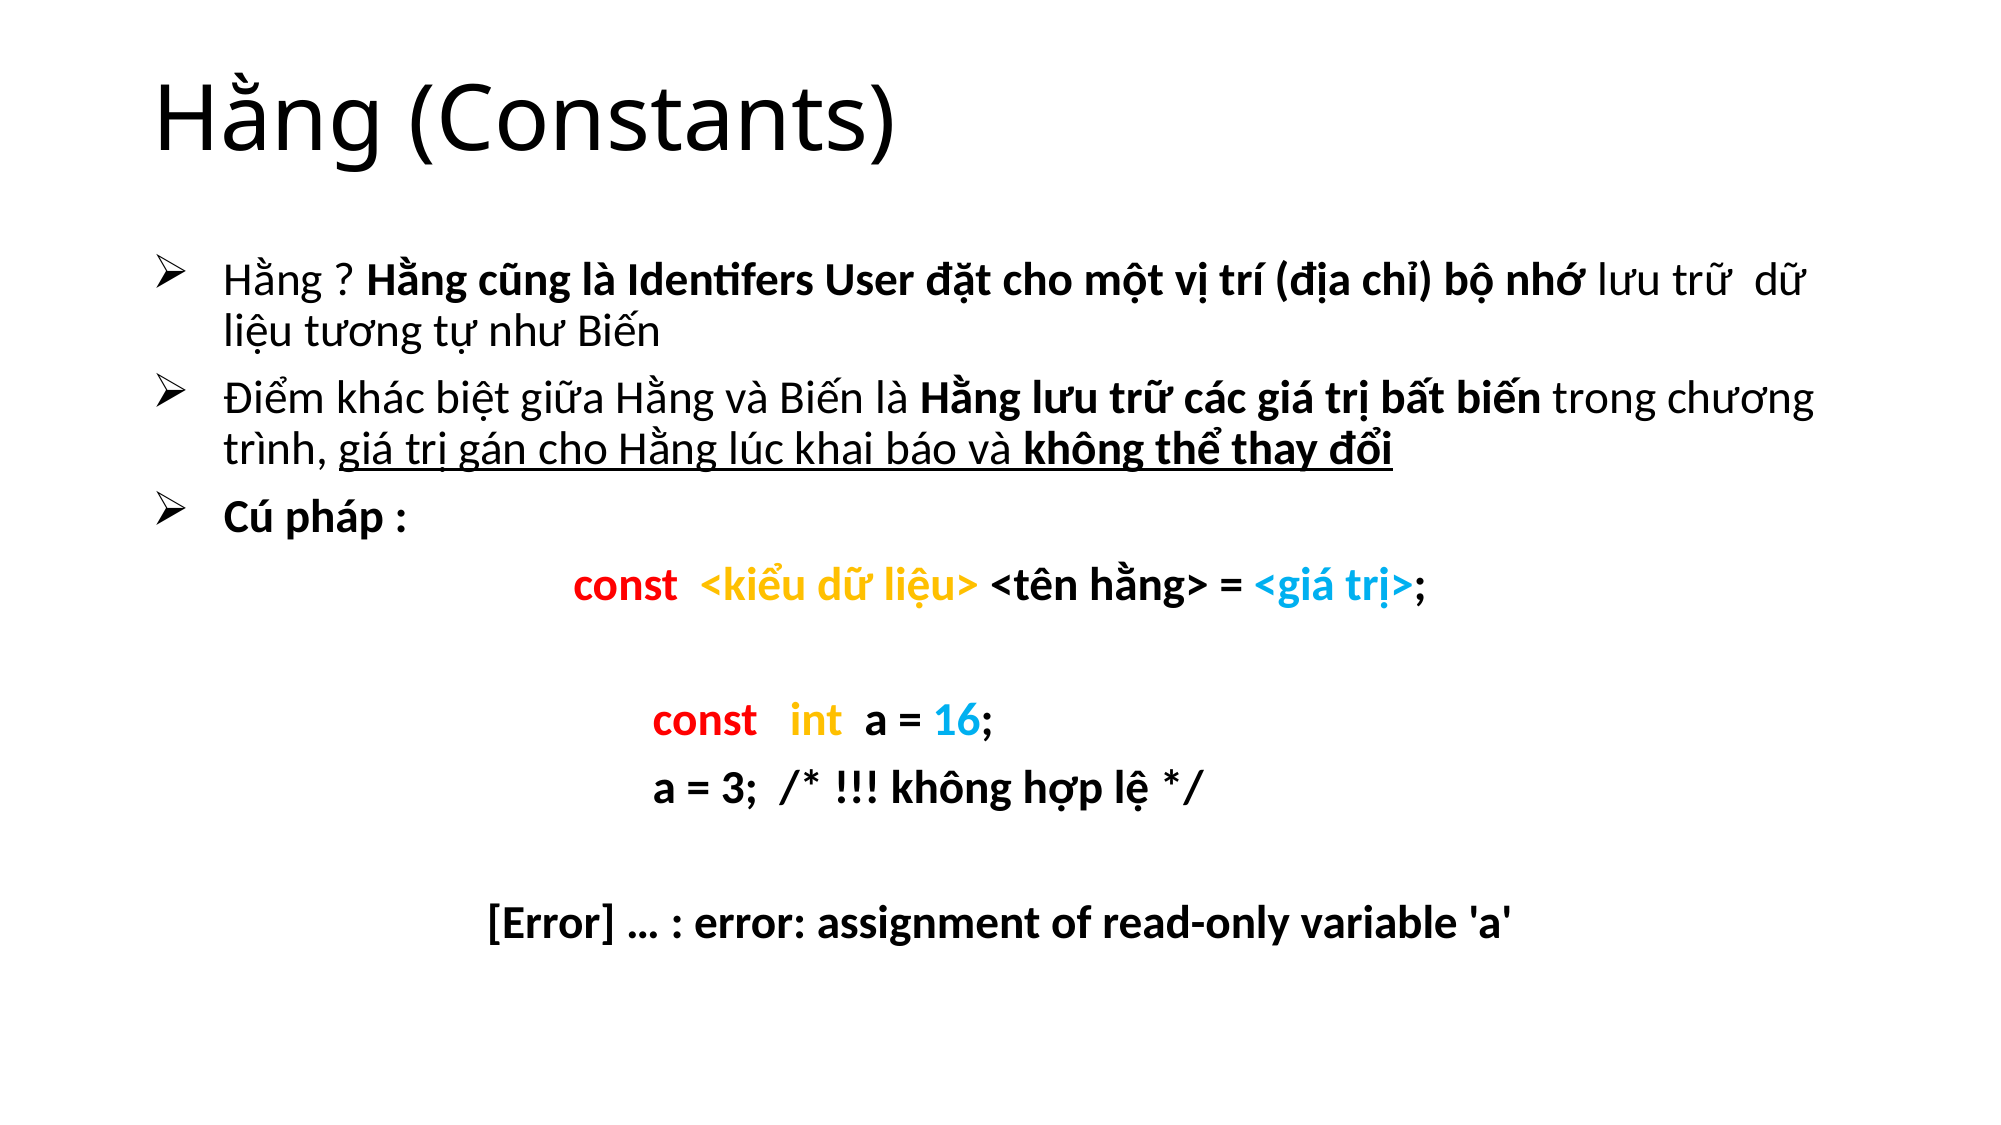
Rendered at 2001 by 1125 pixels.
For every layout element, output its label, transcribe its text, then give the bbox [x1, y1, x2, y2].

title Hằng (Constants) [137, 32, 1863, 210]
list Hằng ? Hằng cũng là Identifers User đặt cho một vị trí (địa chỉ) bộ nhớ lưu trữ dữ liệu tương tự như Biến Điểm khác biệt giữa Hằng và Biến là Hằng lưu trữ các giá trị bất biến trong chương trình, giá trị gán cho Hằng lúc khai báo và không thể thay đổi Cú pháp : const <kiểu dữ liệu> <tên hằng> = <giá trị>; const int a = 16; a = 3; /* !!! không hợp lệ */ [Error] … : error: assignment of read-only variable 'a' [137, 247, 1863, 962]
